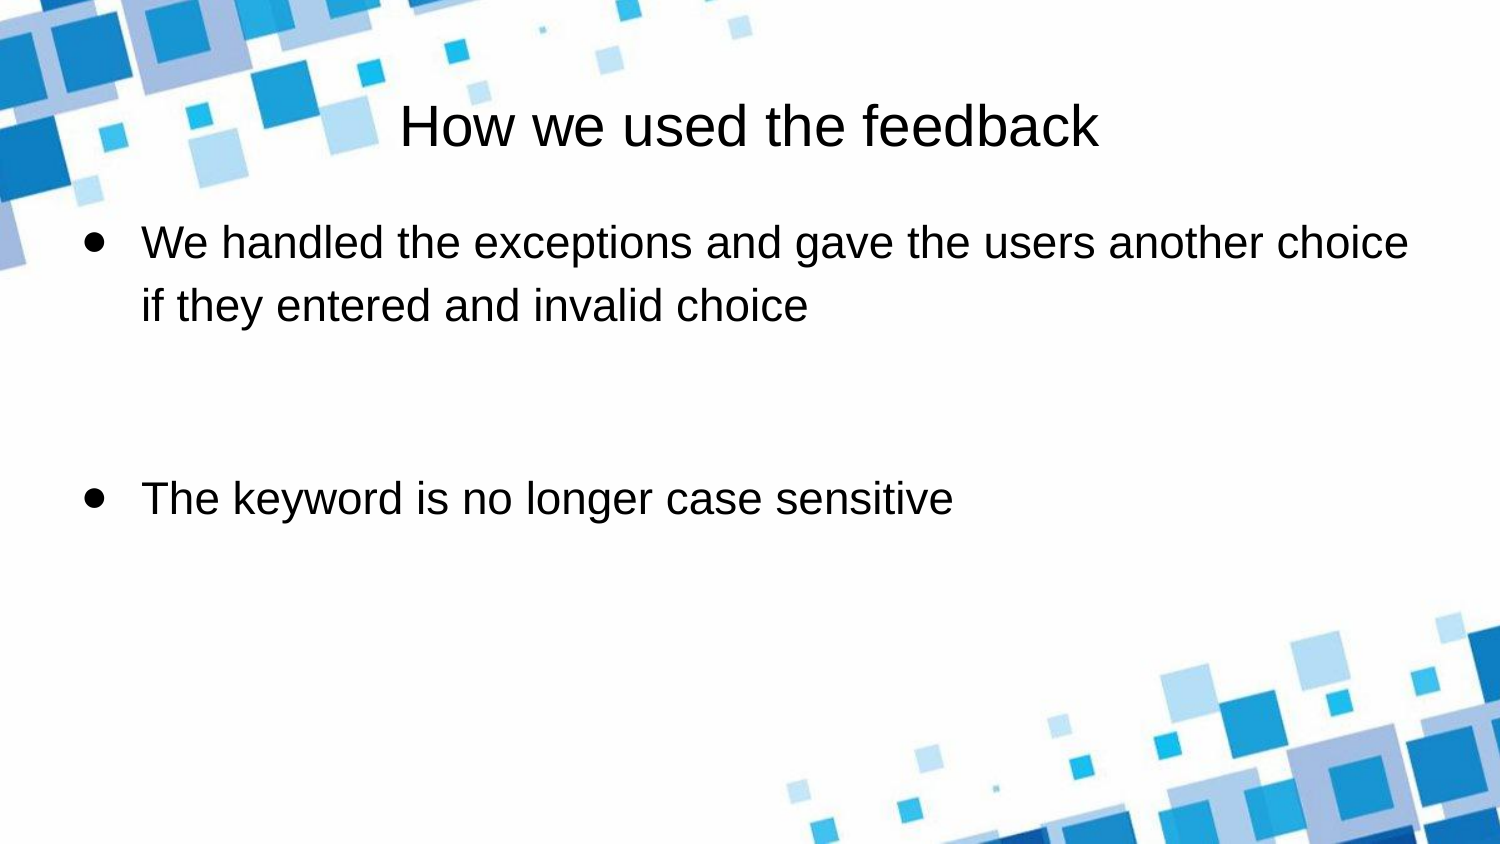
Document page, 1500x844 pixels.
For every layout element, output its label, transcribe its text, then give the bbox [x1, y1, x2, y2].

picture [0, 0, 1500, 844]
title How we used the feedback [51, 72, 1449, 167]
list We handled the exceptions and gave the users another choice if they entered and invalid choice The keyword is no longer case sensitive [51, 189, 1449, 750]
